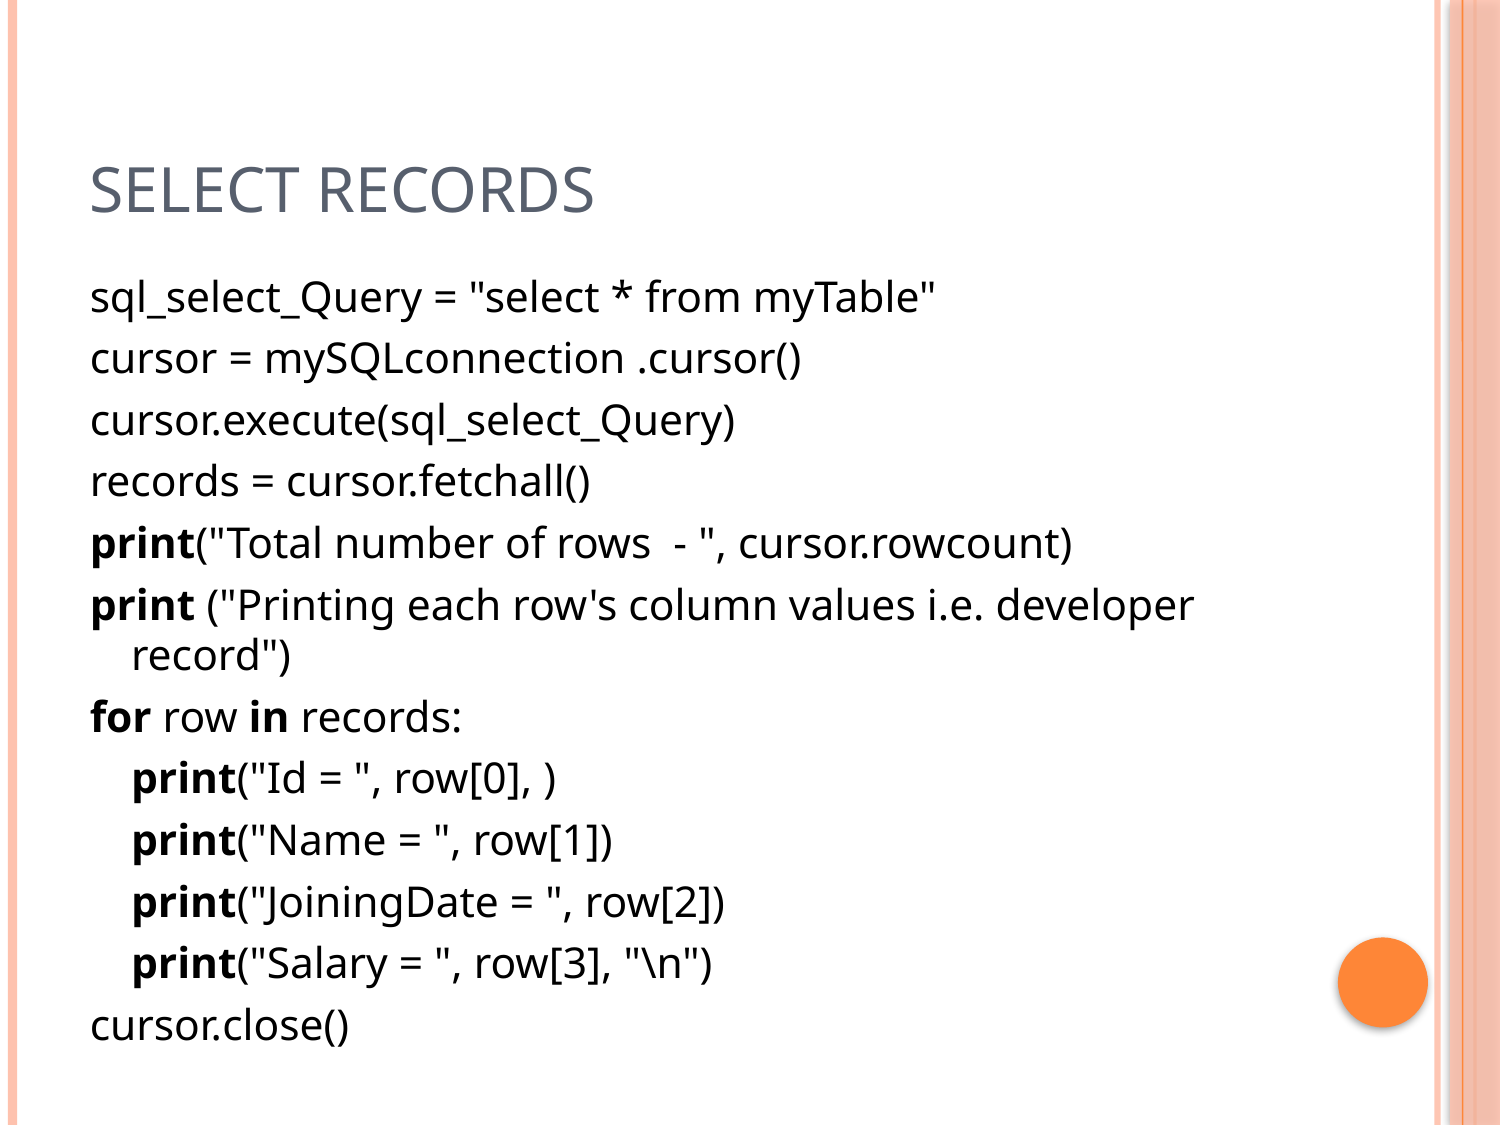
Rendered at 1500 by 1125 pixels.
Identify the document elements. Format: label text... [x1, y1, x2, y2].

title Select records [75, 45, 1300, 233]
list sql_select_Query = "select * from myTable" cursor = mySQLconnection .cursor() cursor.execute(sql_select_Query) records = cursor.fetchall() print("Total number of rows - ", cursor.rowcount) print ("Printing each row's column values i.e. developer record") for row in records: print("Id = ", row[0], ) print("Name = ", row[1]) print("JoiningDate = ", row[2]) print("Salary = ", row[3], "\n") cursor.close() [75, 262, 1300, 1062]
